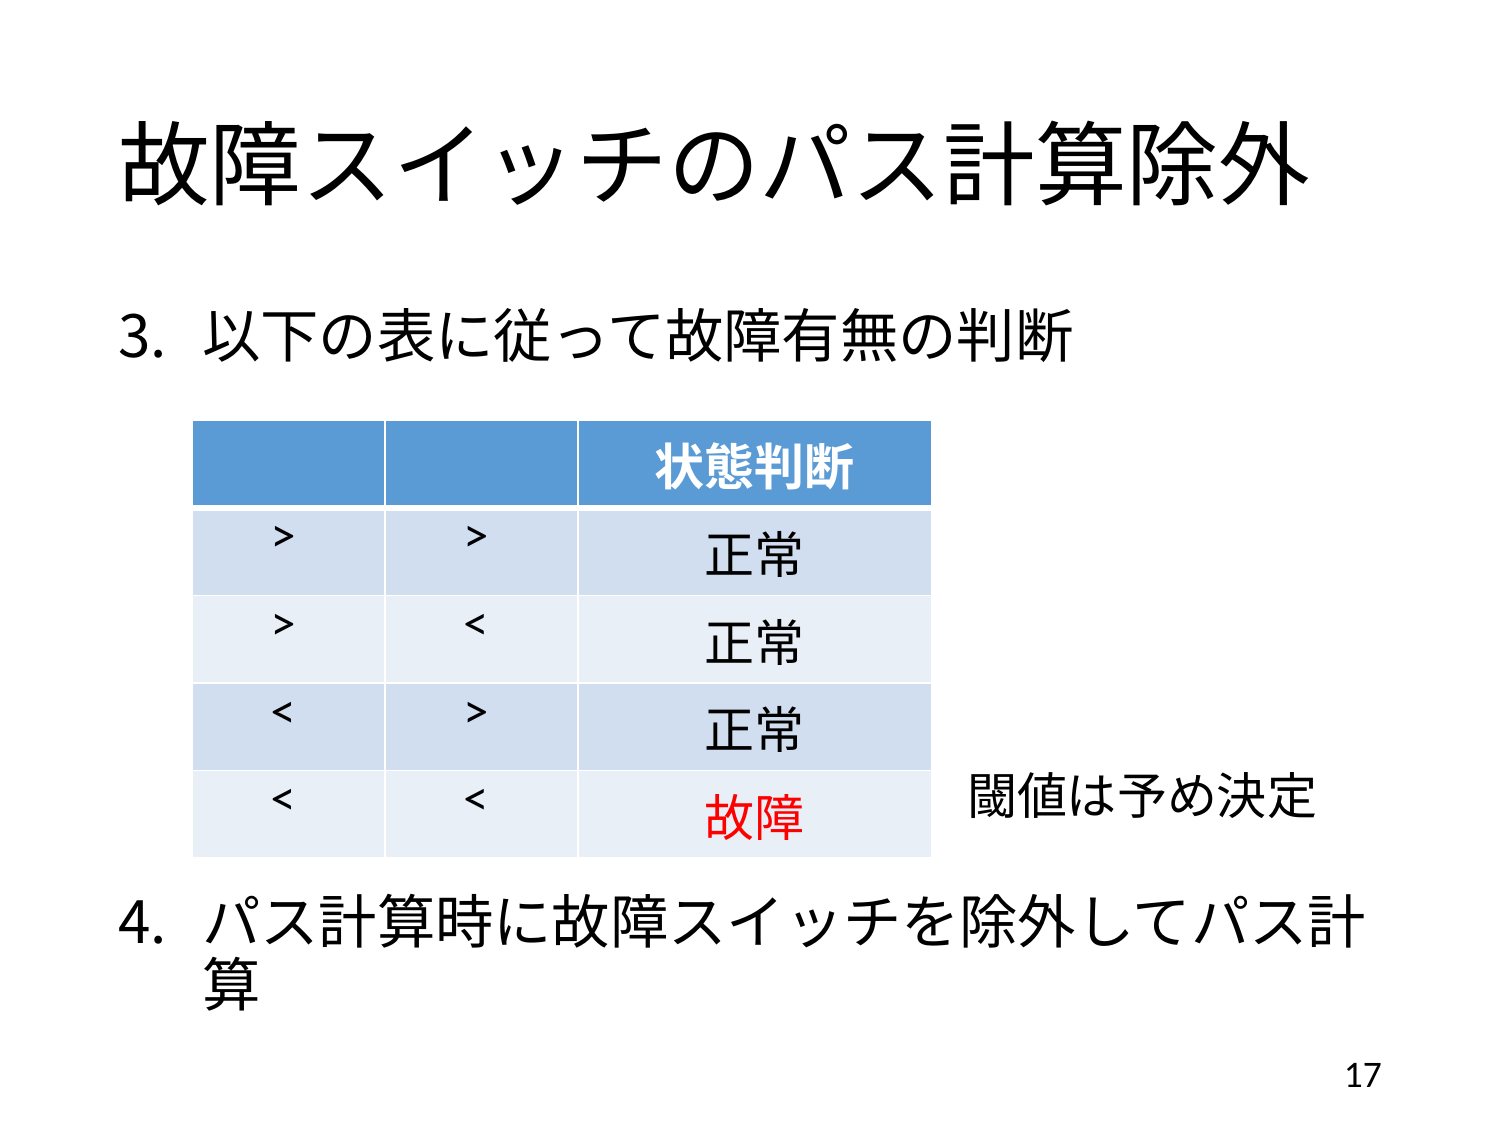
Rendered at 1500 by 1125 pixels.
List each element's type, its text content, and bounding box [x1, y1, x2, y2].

title 故障スイッチのパス計算除外 [103, 59, 1397, 278]
slide_number 17 [1059, 1042, 1397, 1103]
list 以下の表に従って故障有無の判断 パス計算時に故障スイッチを除外してパス計算 [103, 299, 1397, 1014]
